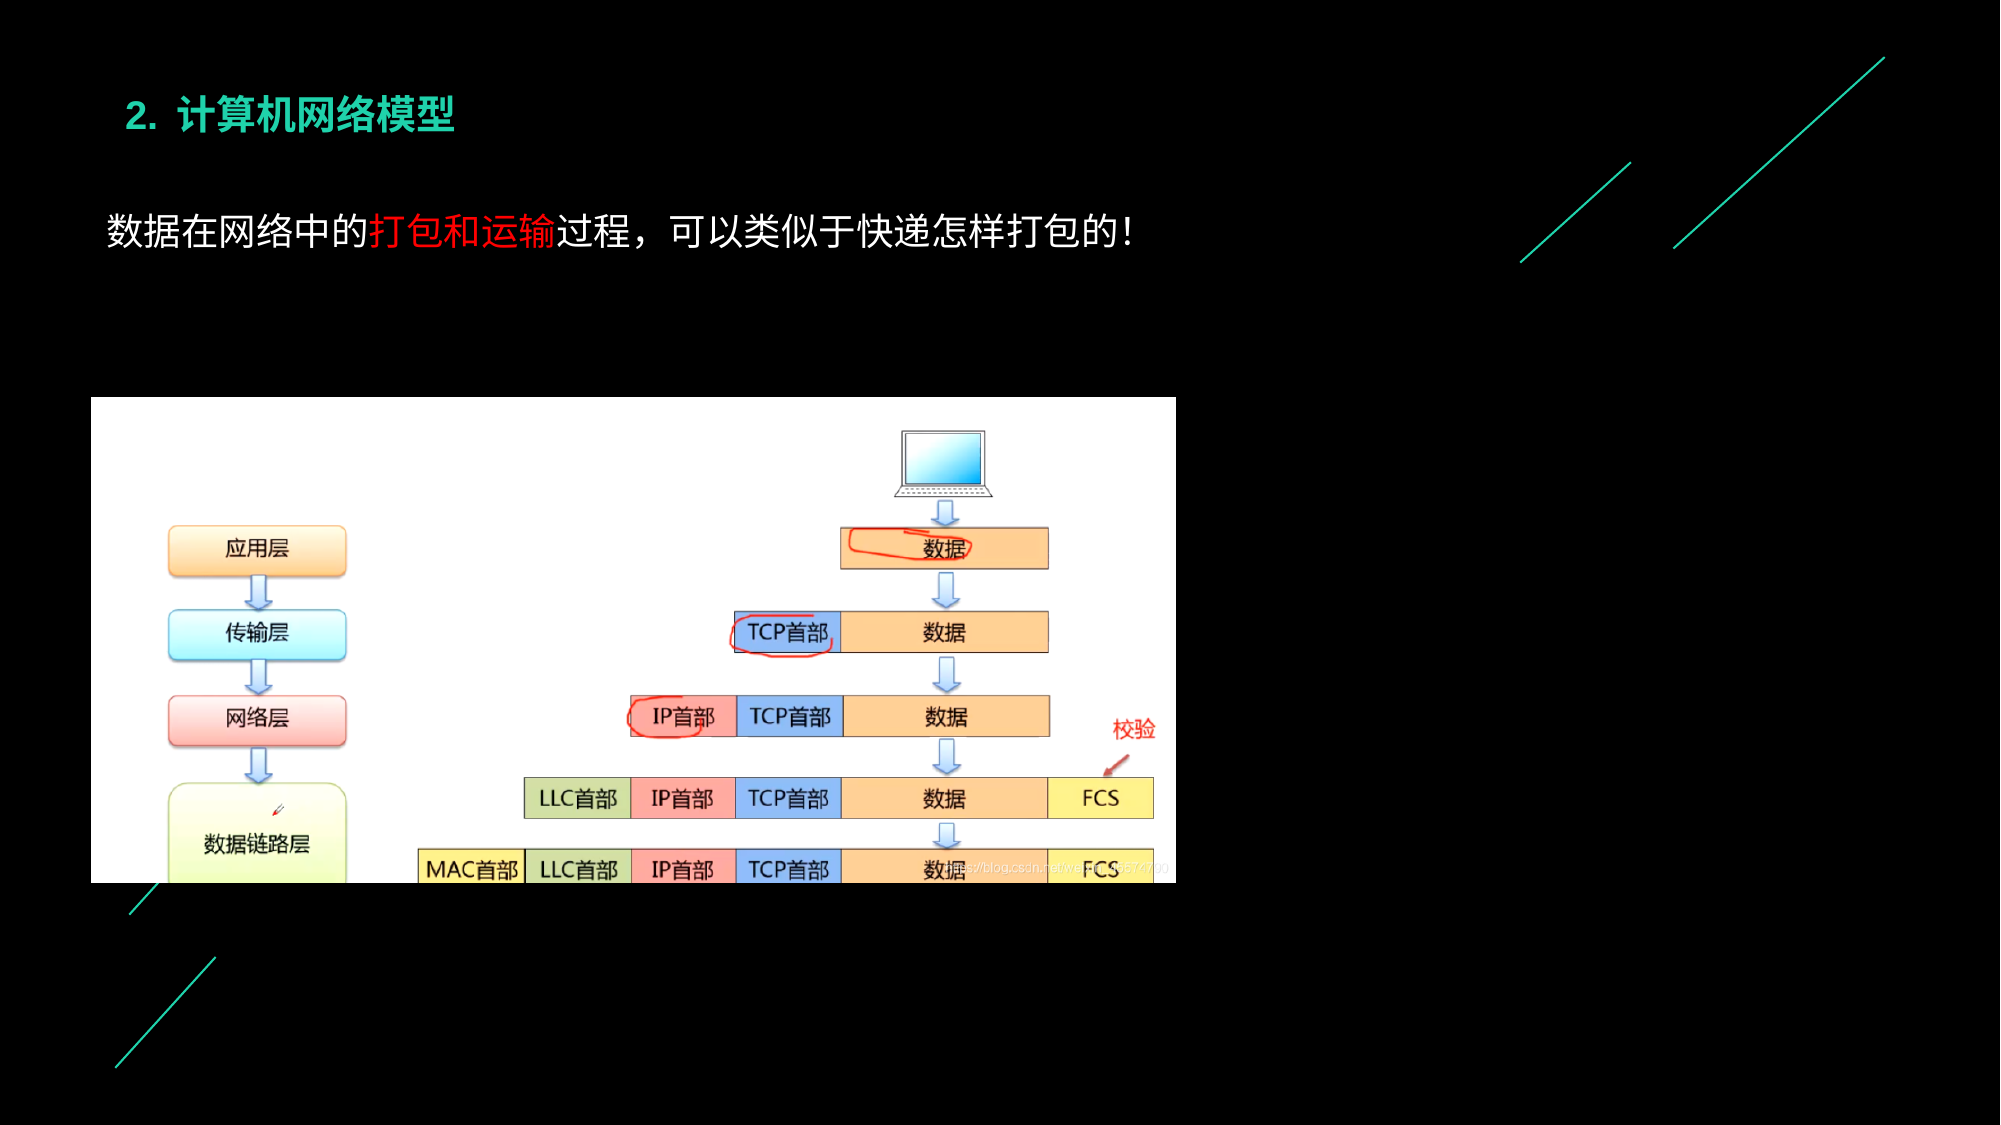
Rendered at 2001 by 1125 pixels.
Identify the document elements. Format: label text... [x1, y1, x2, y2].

picture [91, 397, 1176, 883]
list 数据在网络中的打包和运输过程，可以类似于快递怎样打包的！ [91, 191, 1203, 477]
title 2. 计算机网络模型 [109, 72, 1891, 146]
